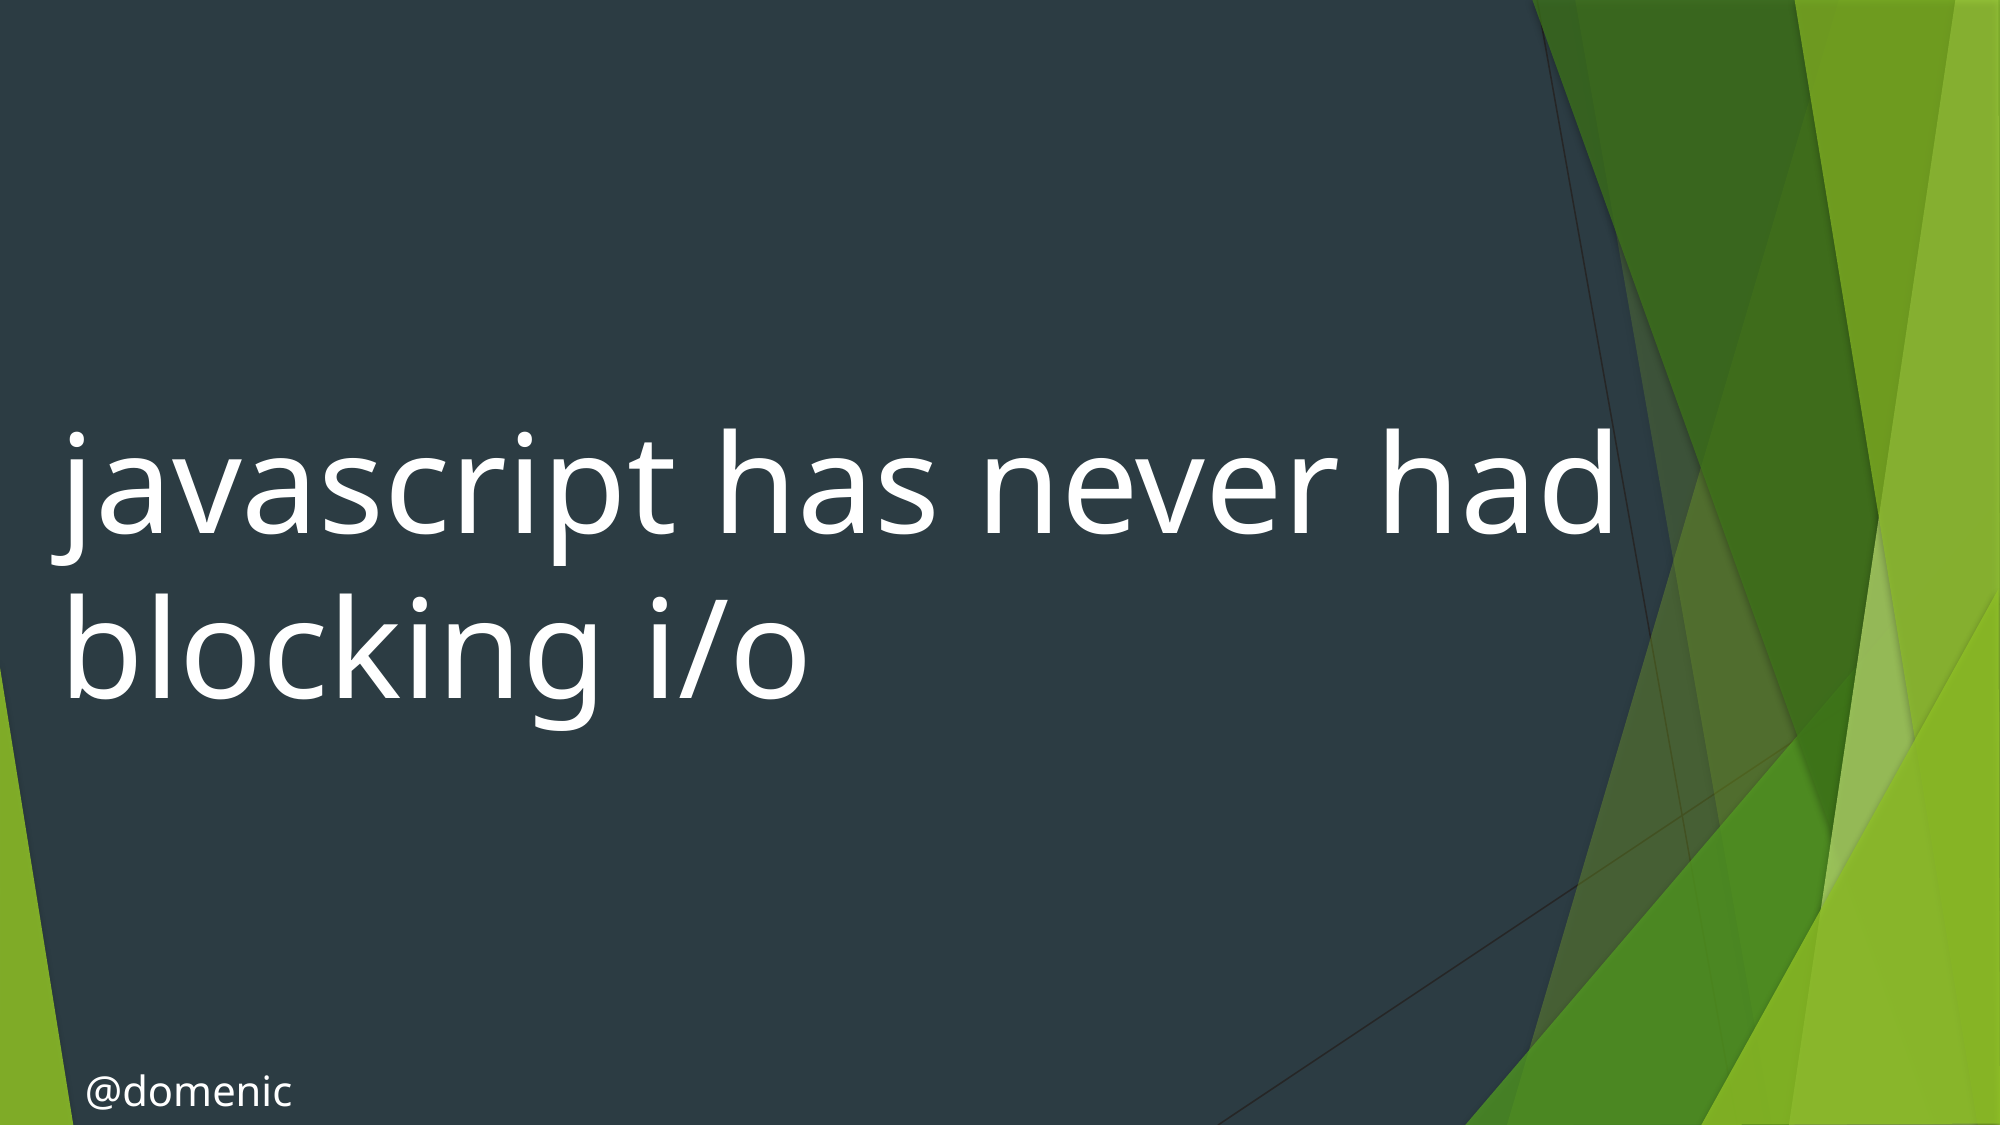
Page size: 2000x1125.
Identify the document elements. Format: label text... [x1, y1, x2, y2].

footer @domenic [69, 1063, 1103, 1124]
text_box javascript has never had blocking i/o [44, 388, 1639, 733]
